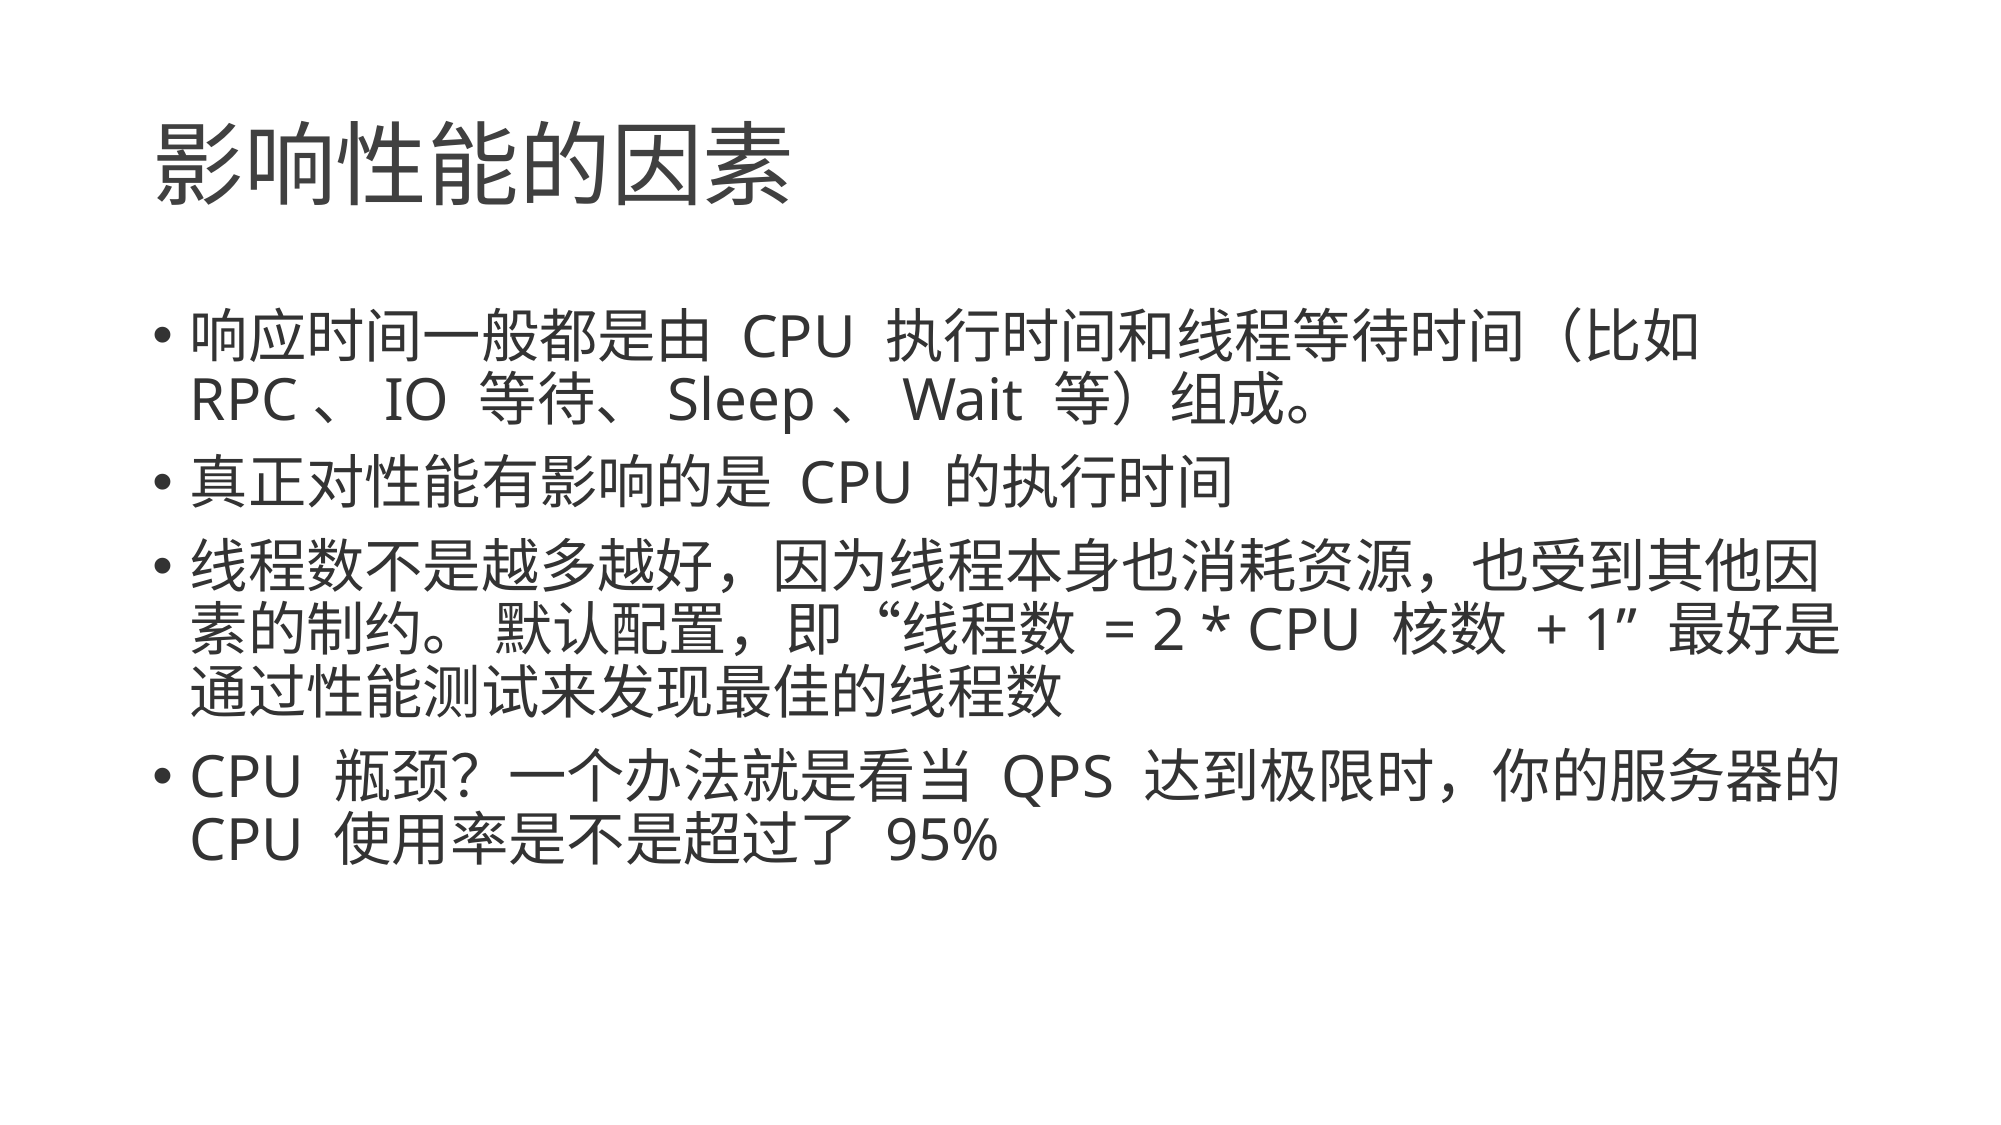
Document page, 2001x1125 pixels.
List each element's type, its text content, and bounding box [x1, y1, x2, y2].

title 影响性能的因素 [137, 59, 1863, 278]
list 响应时间一般都是由 CPU 执行时间和线程等待时间（比如 RPC、IO 等待、Sleep、Wait 等）组成。 真正对性能有影响的是 CPU 的执行时间 线程数不是越多越好，因为线程本身也消耗资源，也受到其他因素的制约。 默认配置，即“线程数 = 2 * CPU 核数 + 1” 最好是通过性能测试来发现最佳的线程数 CPU 瓶颈？一个办法就是看当 QPS 达到极限时，你的服务器的 CPU 使用率是不是超过了 95% [137, 299, 1863, 1014]
